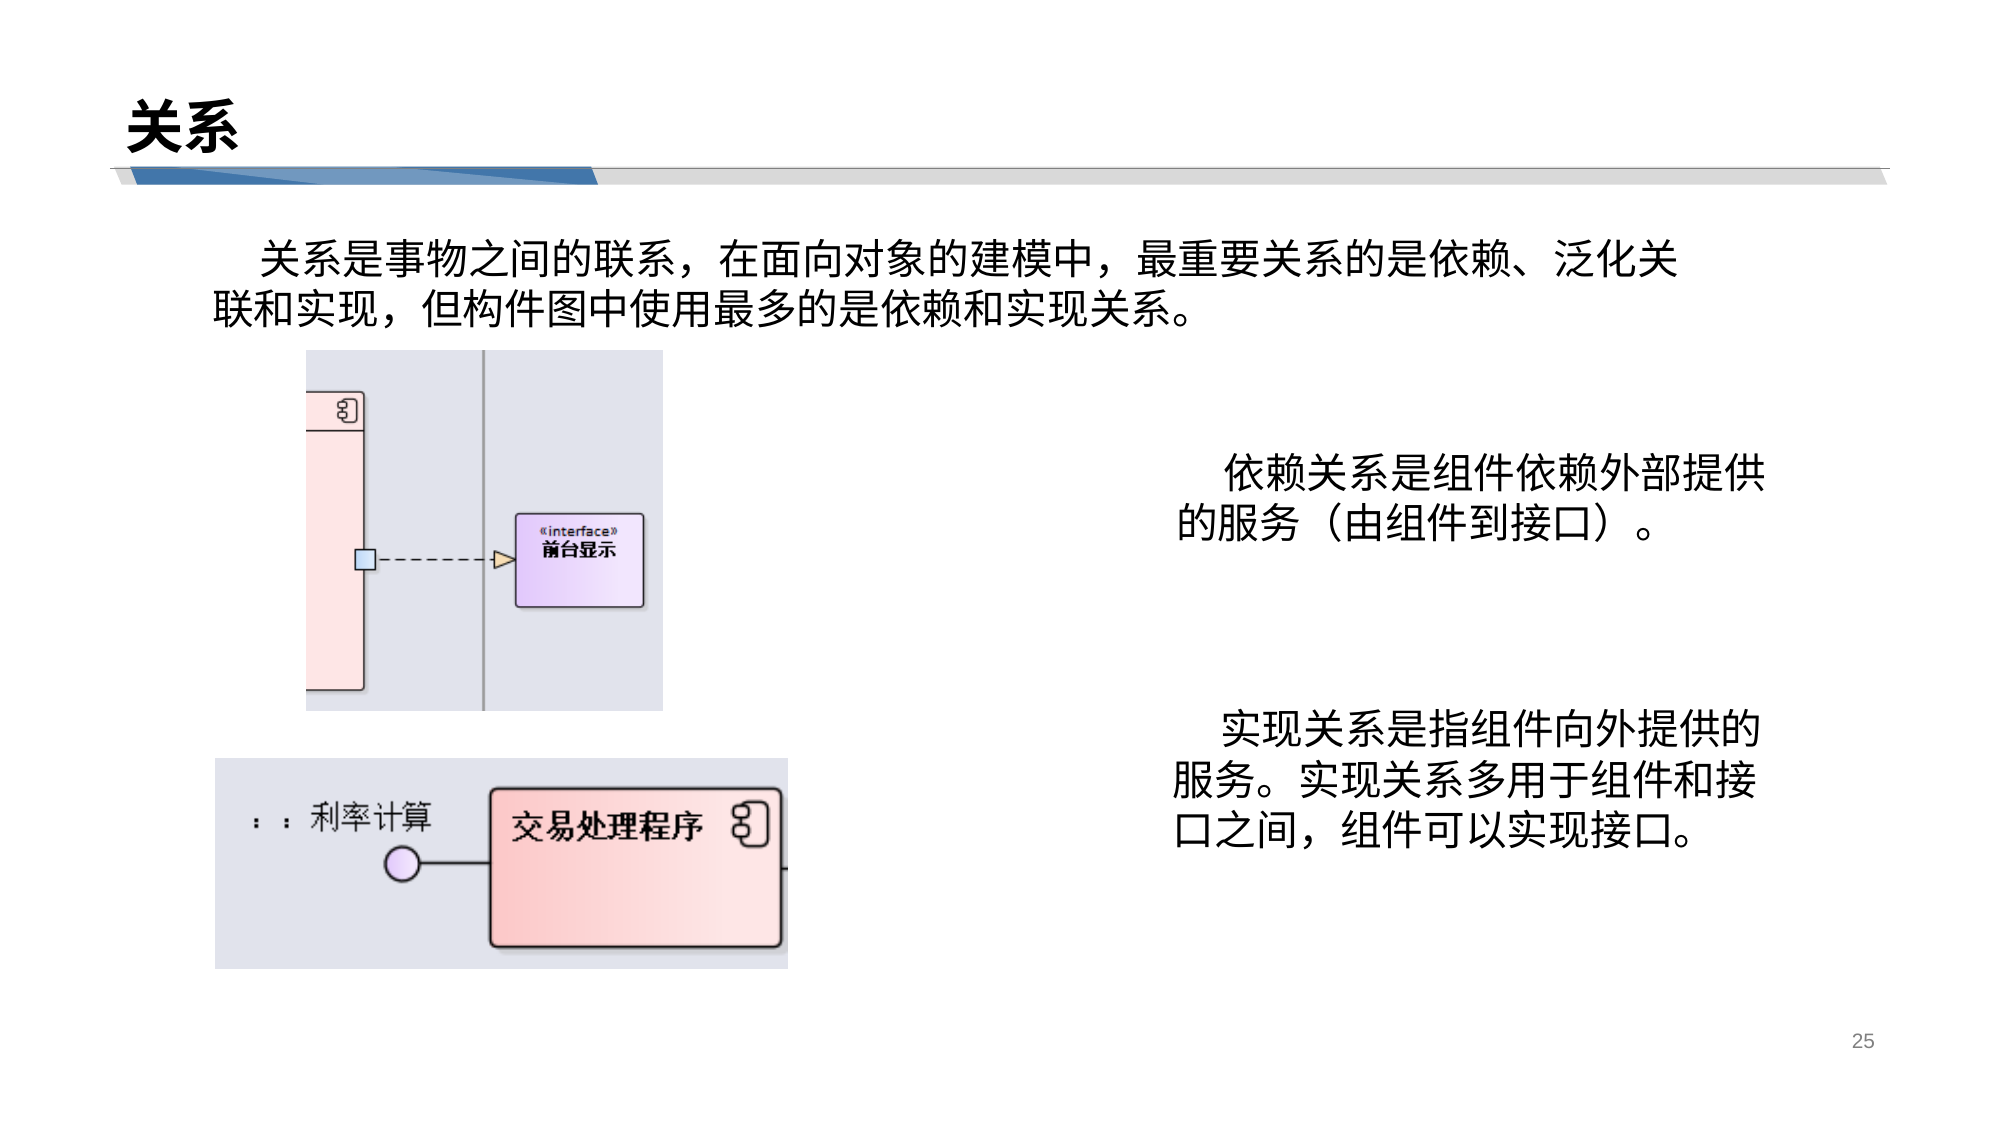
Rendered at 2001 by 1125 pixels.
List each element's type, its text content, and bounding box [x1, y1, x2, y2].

title 关系 [109, 0, 1890, 169]
picture [306, 350, 663, 711]
text_box 实现关系是指组件向外提供的服务。实现关系多用于组件和接口之间，组件可以实现接口。 [1158, 696, 1785, 861]
text_box 关系是事物之间的联系，在面向对象的建模中，最重要关系的是依赖、泛化关联和实现，但构件图中使用最多的是依赖和实现关系。 [197, 225, 1701, 341]
slide_number 25 [1412, 1023, 1890, 1058]
picture [215, 758, 788, 969]
text_box 依赖关系是组件依赖外部提供的服务（由组件到接口）。 [1161, 438, 1789, 554]
